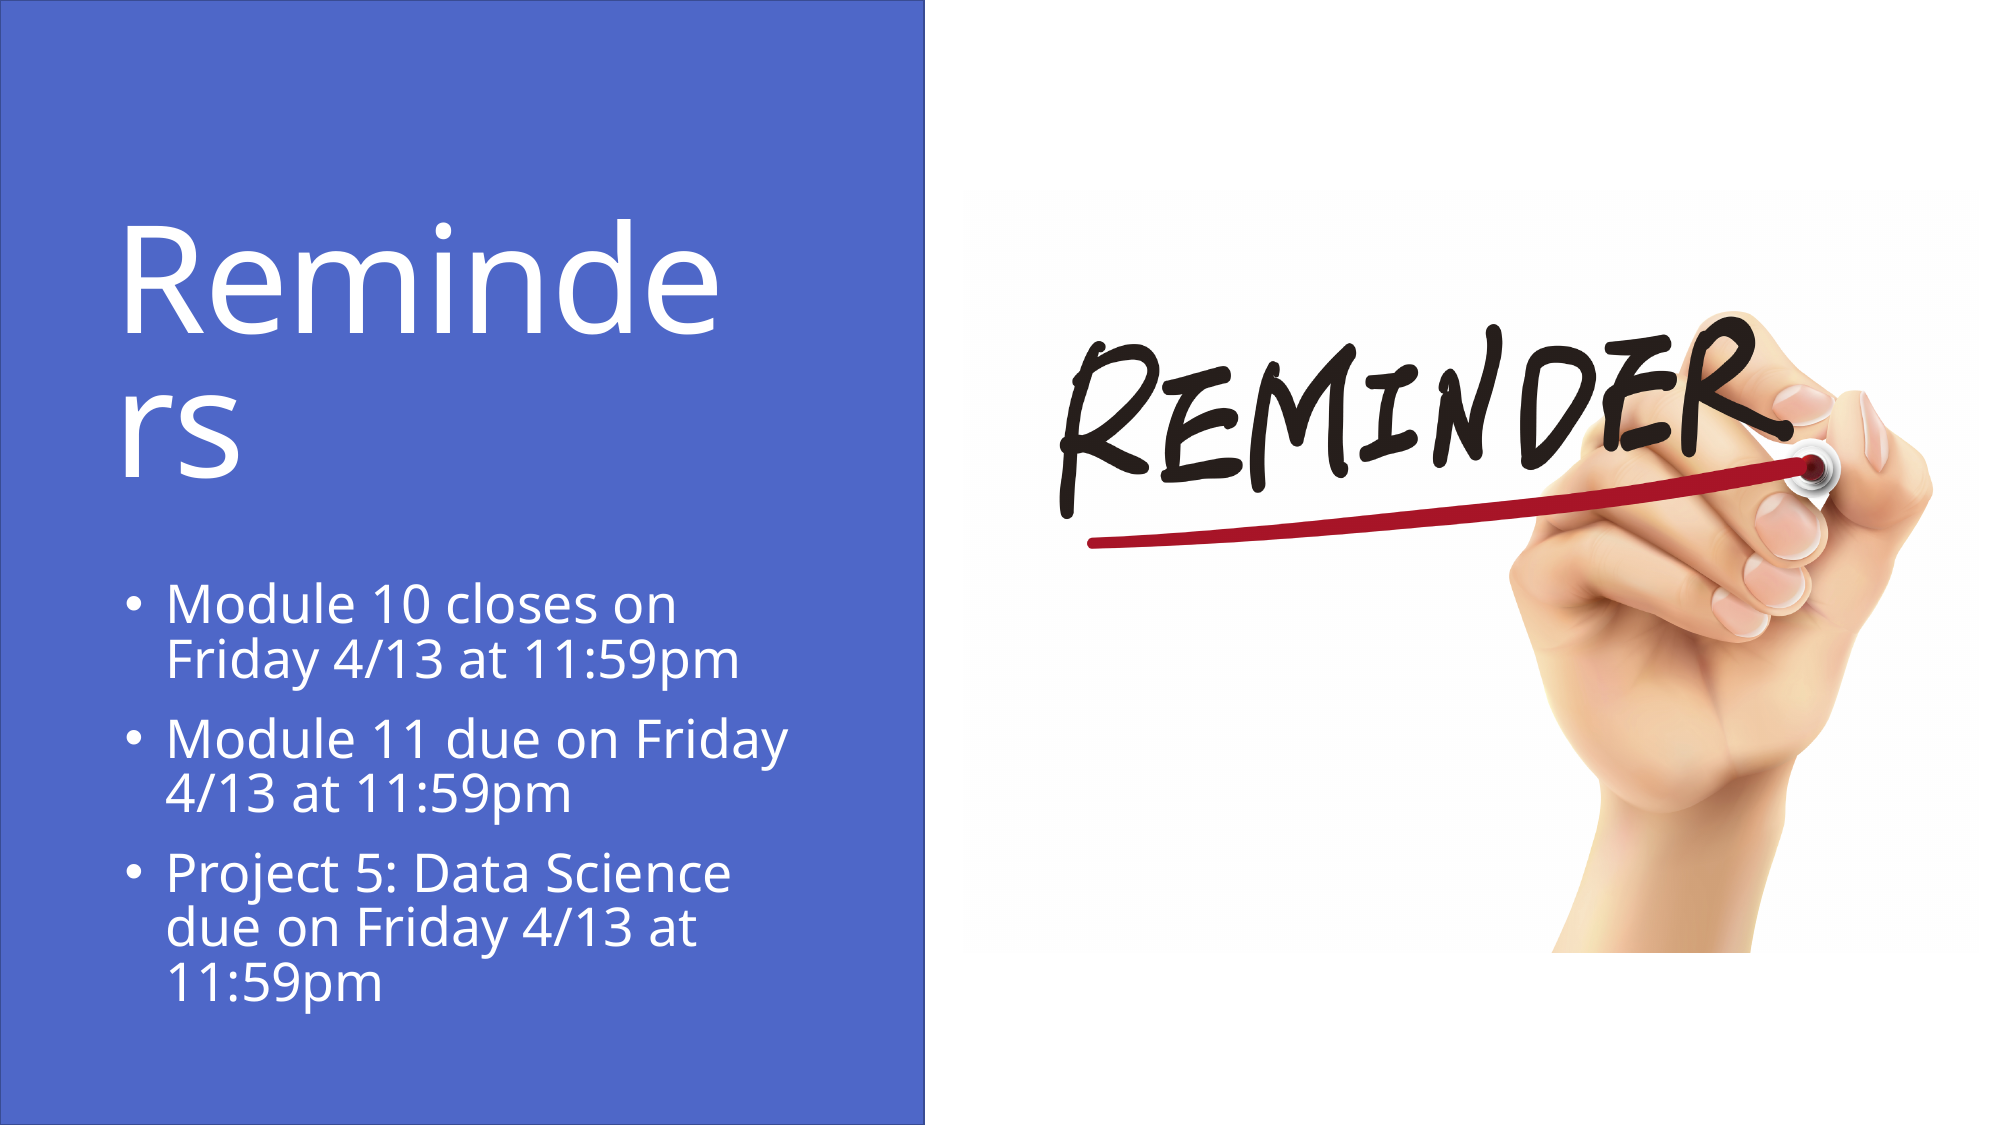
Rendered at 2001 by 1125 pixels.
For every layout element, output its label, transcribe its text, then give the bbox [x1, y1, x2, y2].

title Reminders [98, 126, 789, 514]
picture [962, 189, 1980, 953]
list Module 10 closes on Friday 4/13 at 11:59pm Module 11 due on Friday 4/13 at 11:59pm Project 5: Data Science due on Friday 4/13 at 11:59pm [109, 572, 829, 1024]
text_box [0, 0, 925, 1125]
